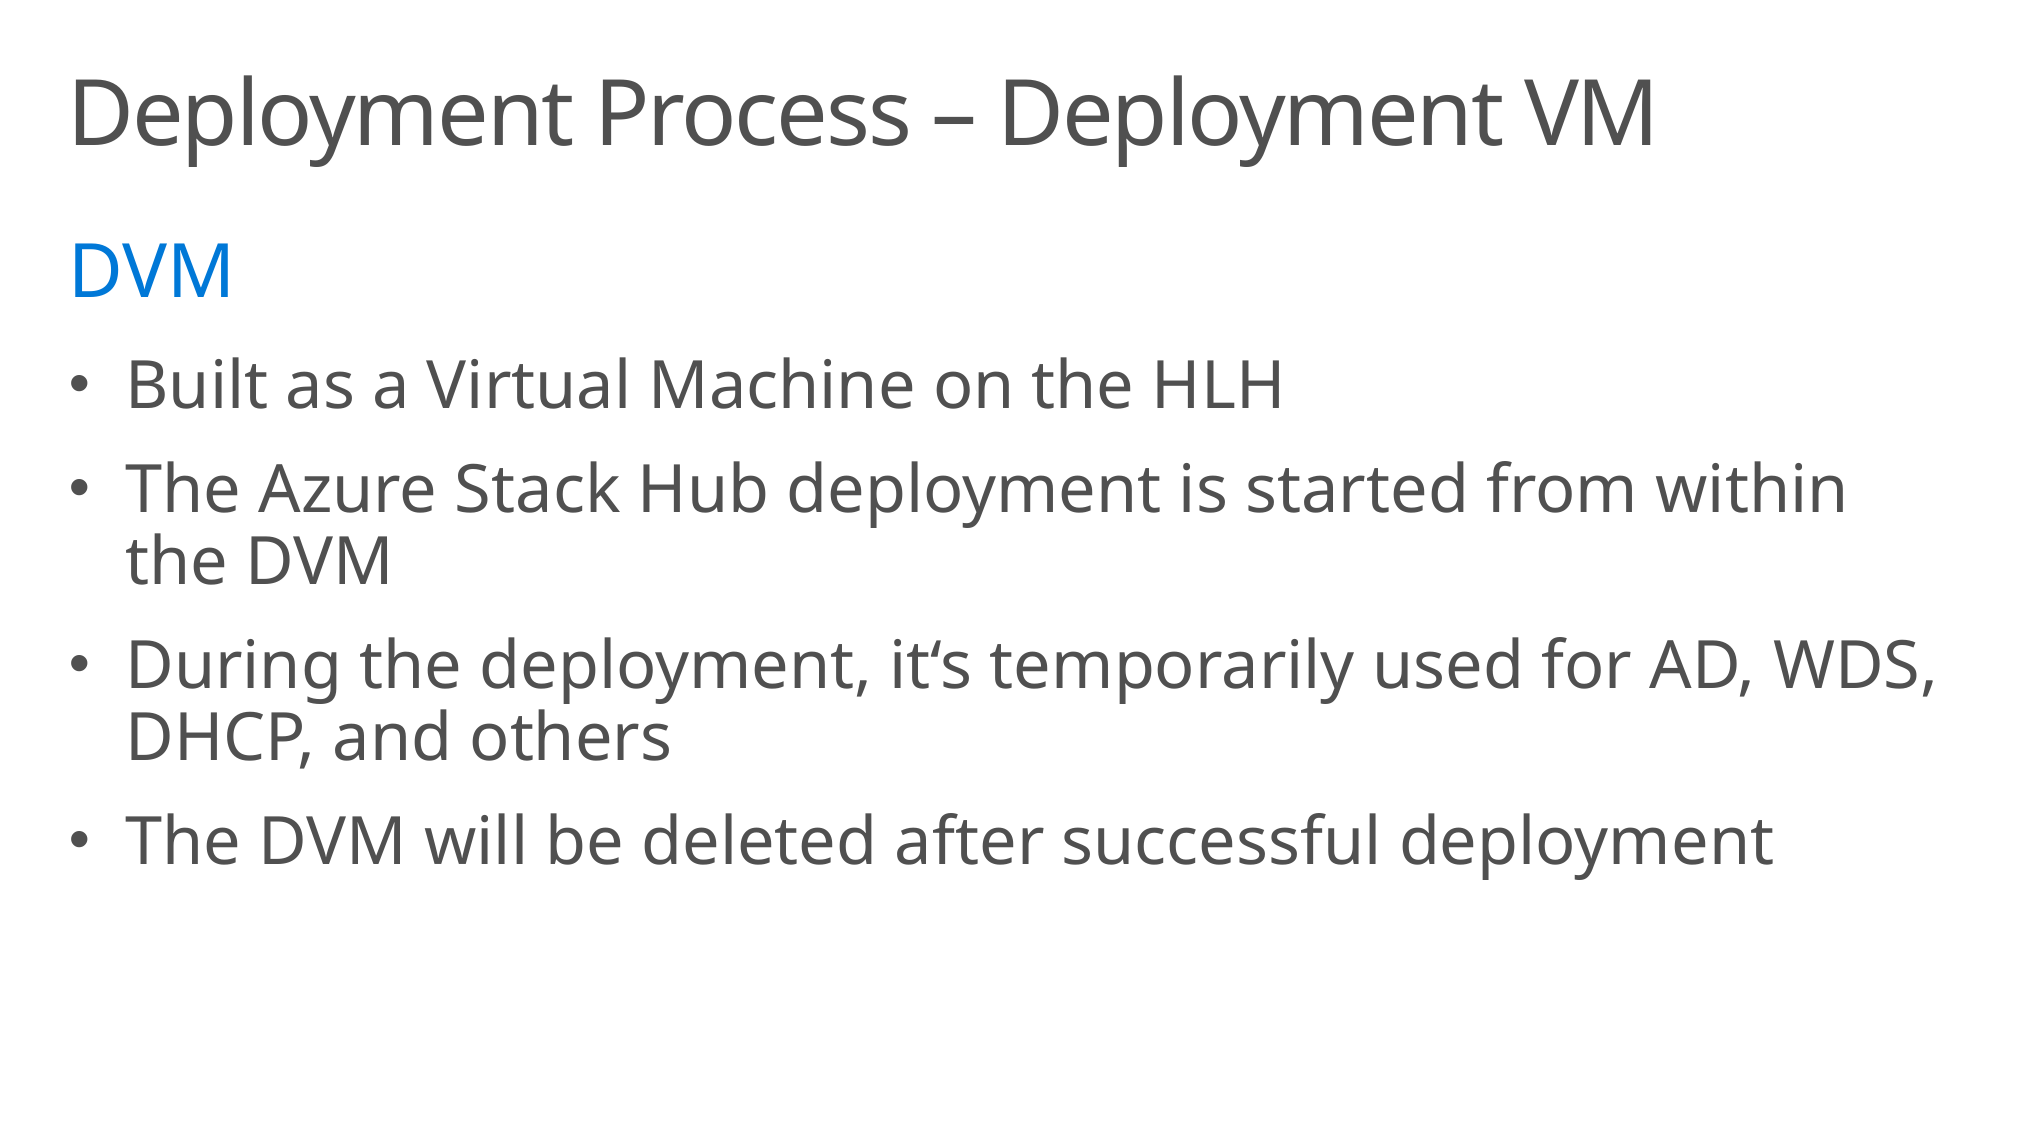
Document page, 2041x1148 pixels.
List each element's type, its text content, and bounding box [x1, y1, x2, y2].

list DVM Built as a Virtual Machine on the HLH The Azure Stack Hub deployment is started from within the DVM During the deployment, it‘s temporarily used for AD, WDS, DHCP, and others The DVM will be deleted after successful deployment [45, 207, 1995, 925]
text_box Deployment Process – Deployment VM [52, 51, 2003, 202]
